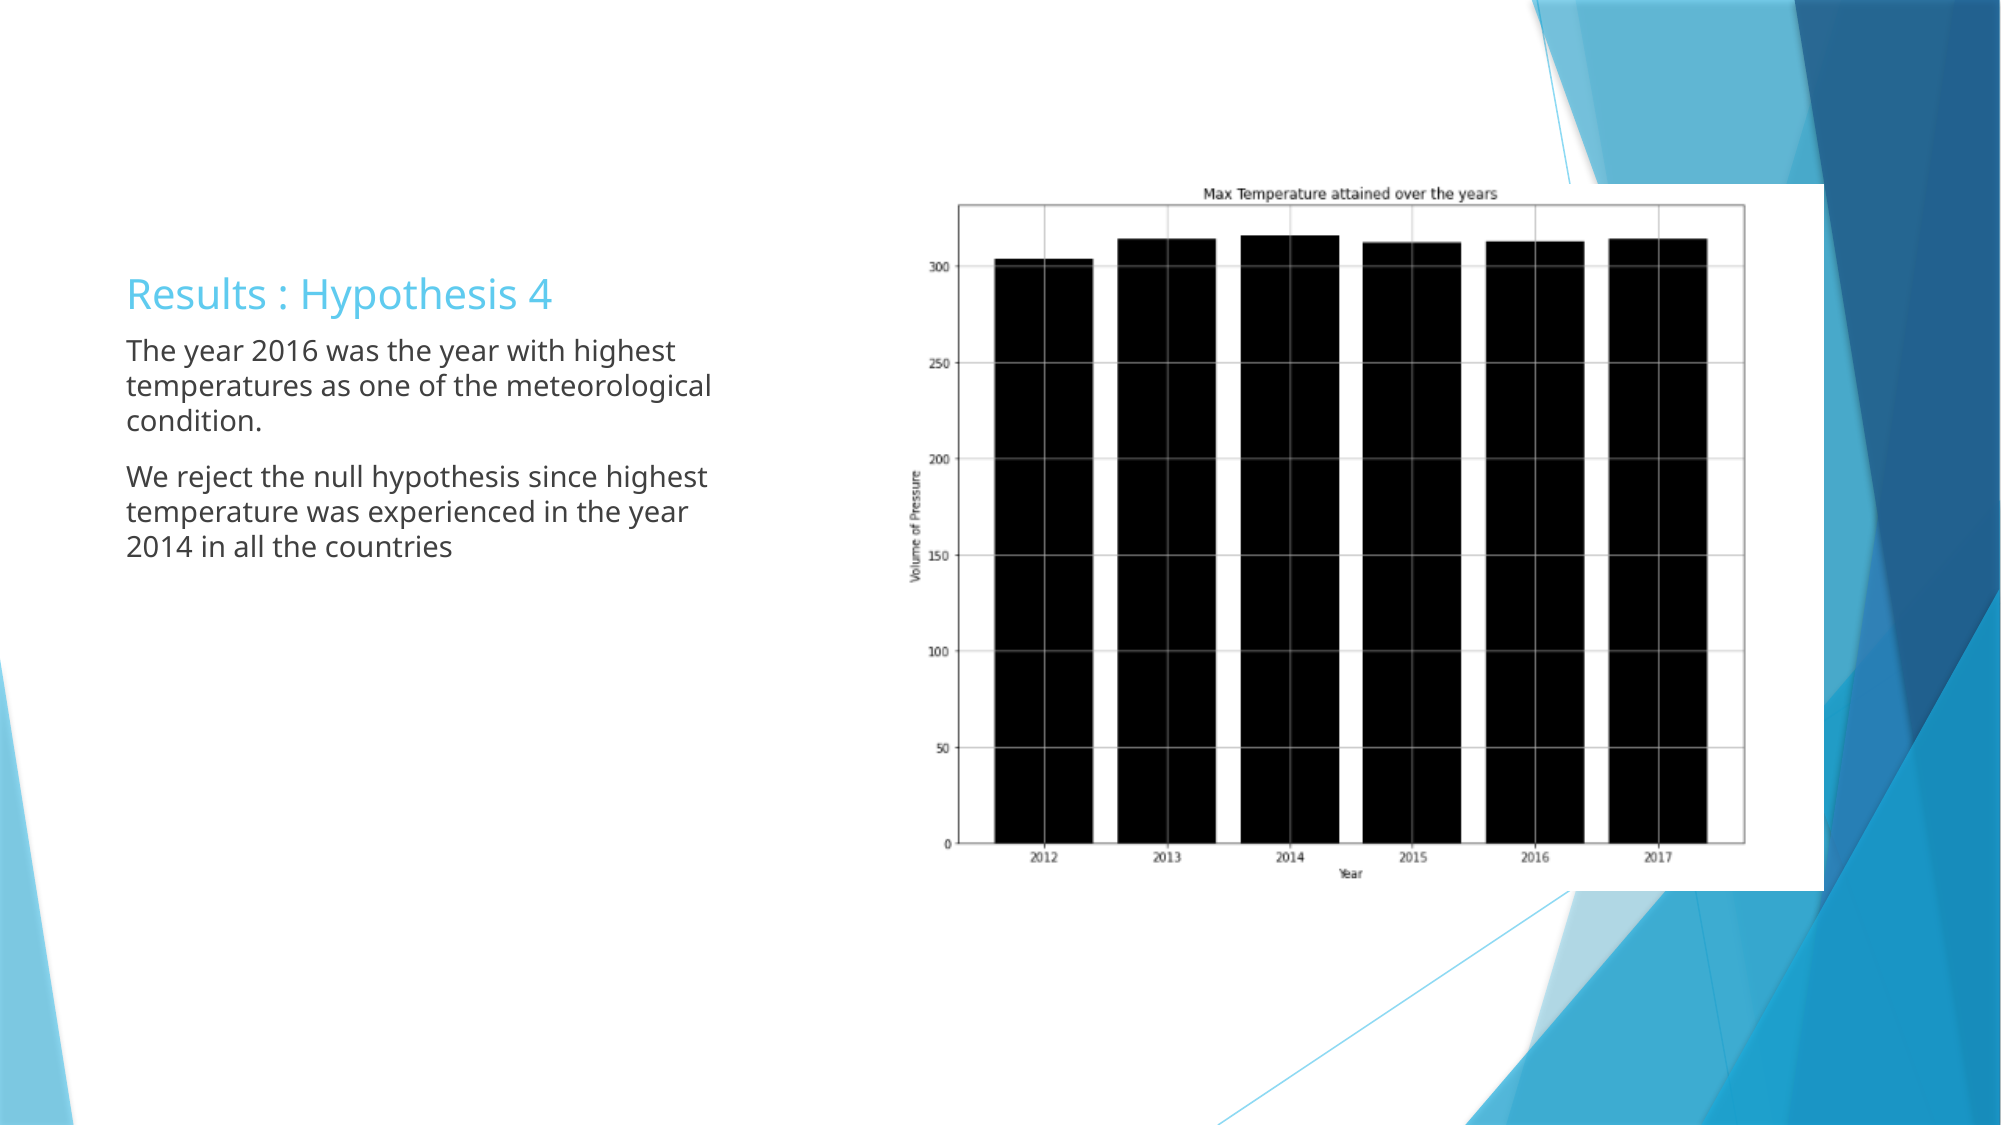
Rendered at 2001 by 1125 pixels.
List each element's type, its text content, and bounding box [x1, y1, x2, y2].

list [890, 184, 1825, 892]
title Results : Hypothesis 4 [111, 245, 744, 324]
list The year 2016 was the year with highest temperatures as one of the meteorological condition. We reject the null hypothesis since highest temperature was experienced in the year 2014 in all the countries [111, 324, 744, 880]
